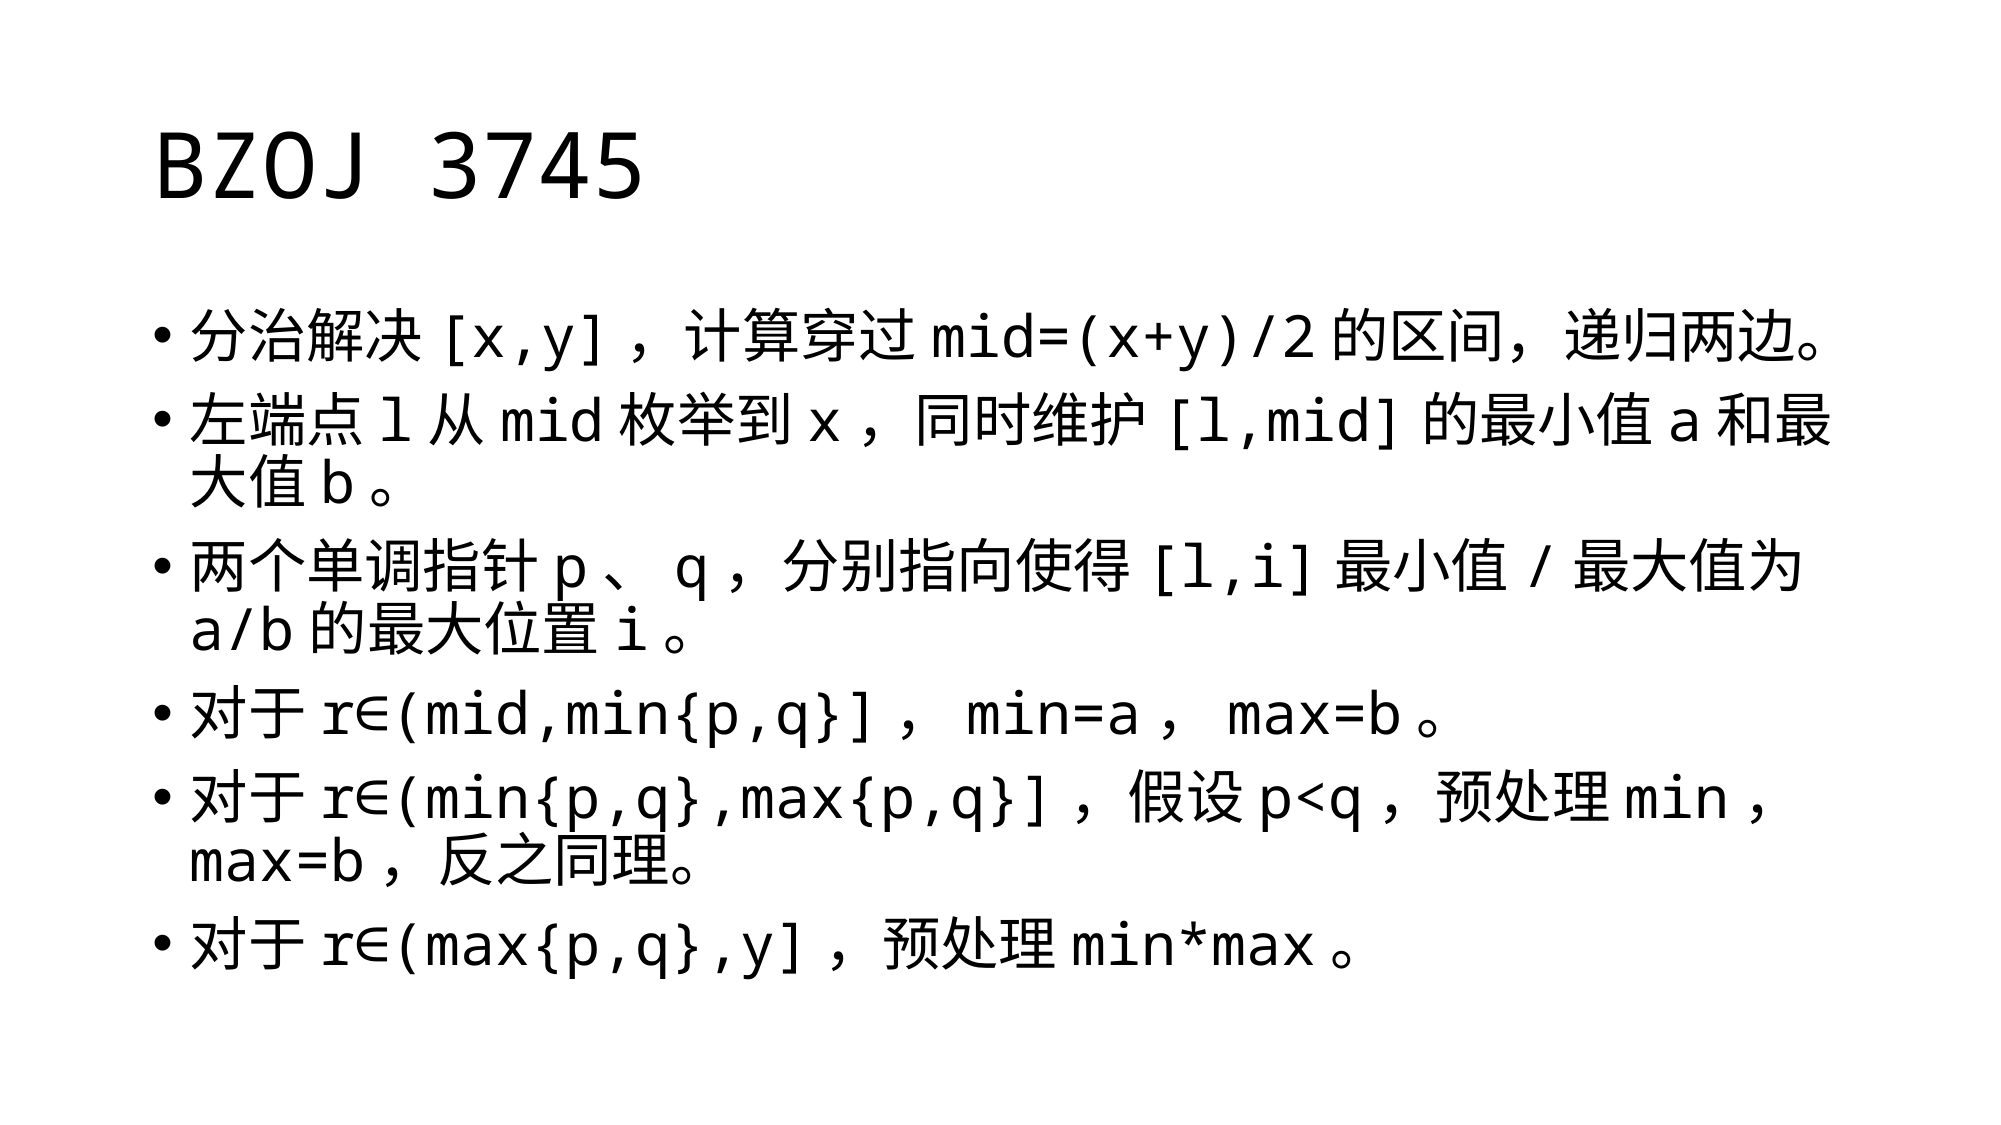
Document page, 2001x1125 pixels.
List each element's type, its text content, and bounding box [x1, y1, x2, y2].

title BZOJ 3745 [137, 59, 1863, 278]
list 分治解决[x,y]，计算穿过mid=(x+y)/2的区间，递归两边。 左端点l从mid枚举到x，同时维护[l,mid]的最小值a和最大值b。 两个单调指针p、q，分别指向使得[l,i]最小值/最大值为a/b的最大位置i。 对于r∈(mid,min{p,q}]，min=a，max=b。 对于r∈(min{p,q},max{p,q}]，假设p<q，预处理min，max=b，反之同理。 对于r∈(max{p,q},y]，预处理min*max。 [137, 299, 1863, 1014]
